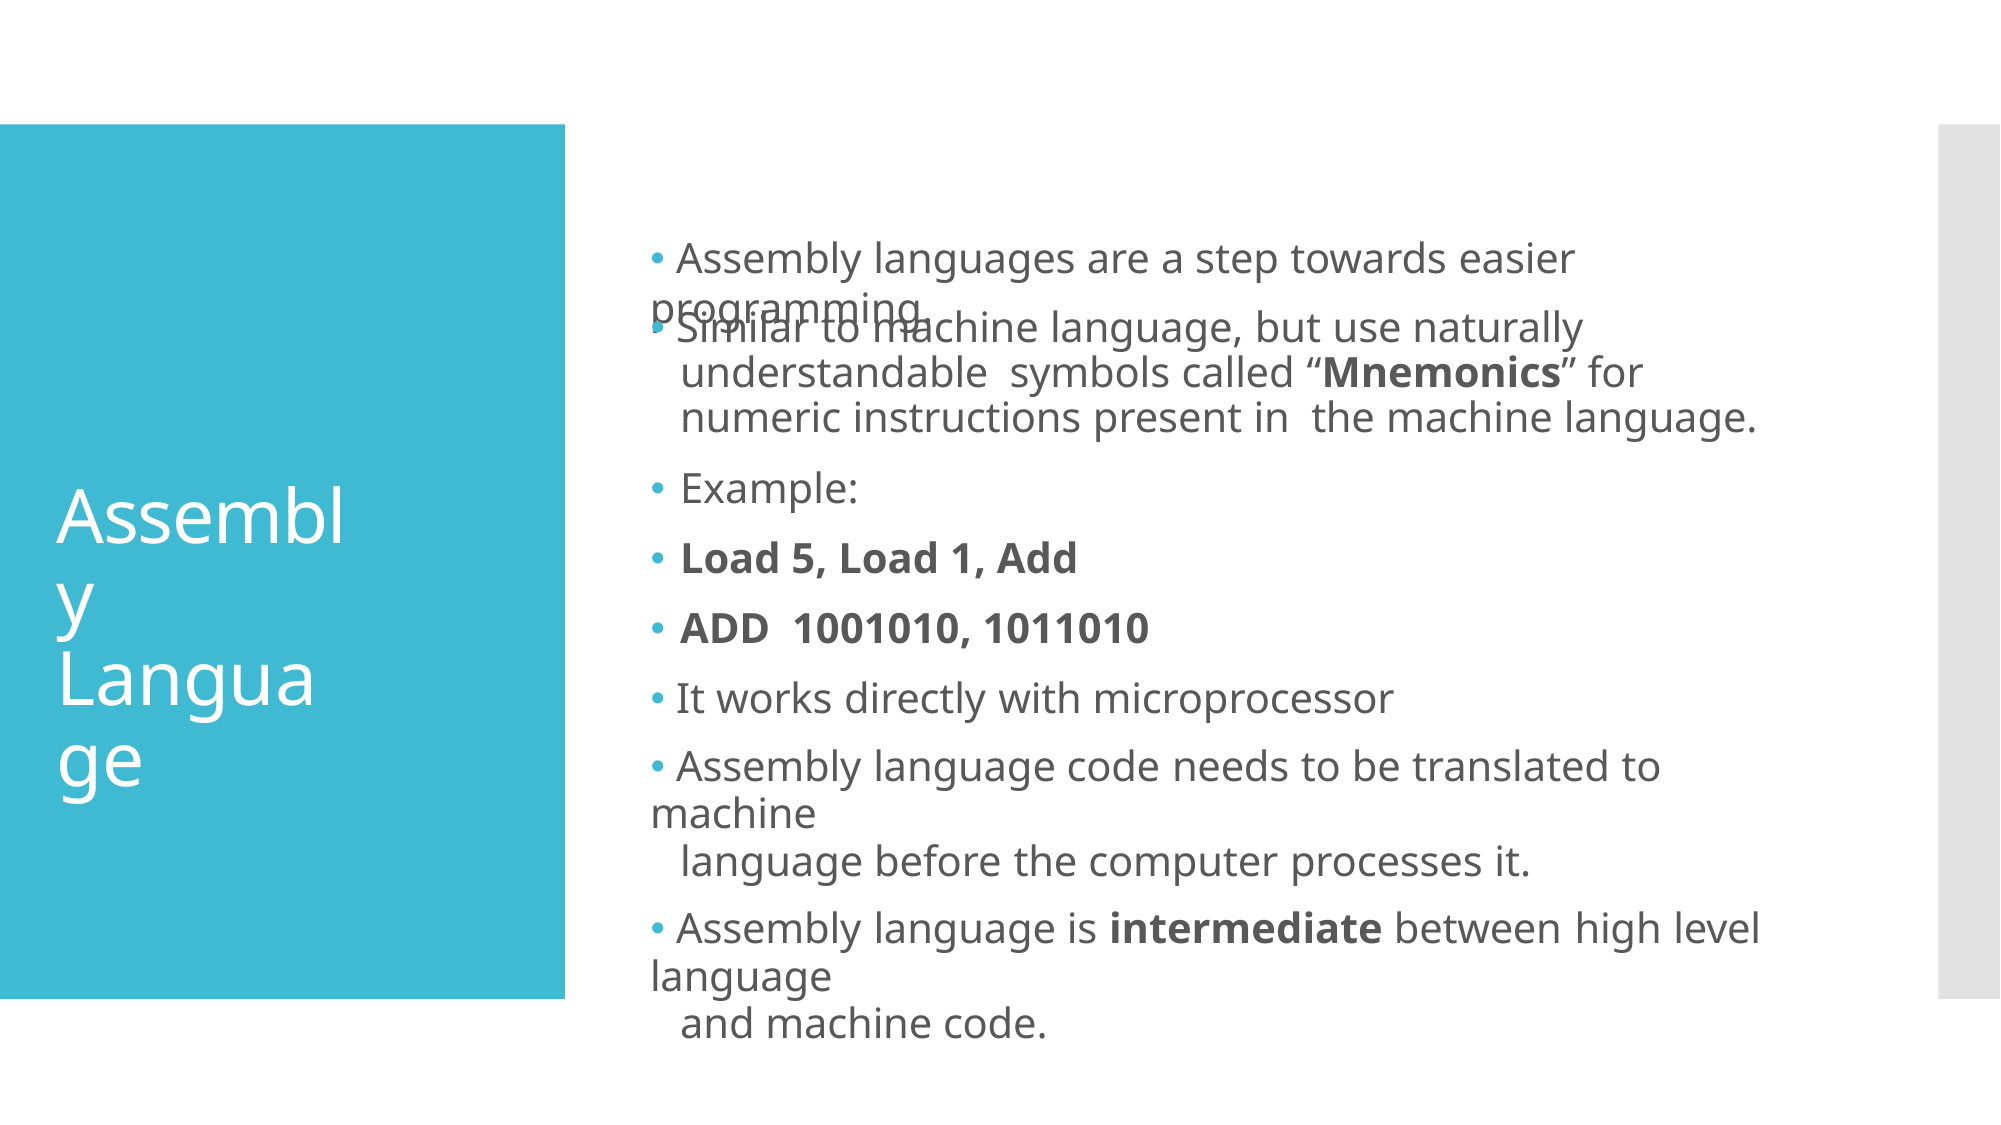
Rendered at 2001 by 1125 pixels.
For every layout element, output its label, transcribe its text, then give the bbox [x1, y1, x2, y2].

text_box 🞄 Assembly languages are a step towards easier programming. [647, 229, 1725, 299]
text_box 🞄 Example: 🞄 Load 5, Load 1, Add 🞄 ADD 1001010, 1011010 🞄 It works directly with microprocessor 🞄 Assembly language code needs to be translated to machine language before the computer processes it. 🞄 Assembly language is intermediate between high level language and machine code. [647, 439, 1794, 1047]
title 🞄 Similar to machine language, but use naturally understandable symbols called “Mnemonics” for numeric instructions present in the machine language. [647, 299, 1780, 439]
text_box Assembly Language [54, 464, 356, 802]
